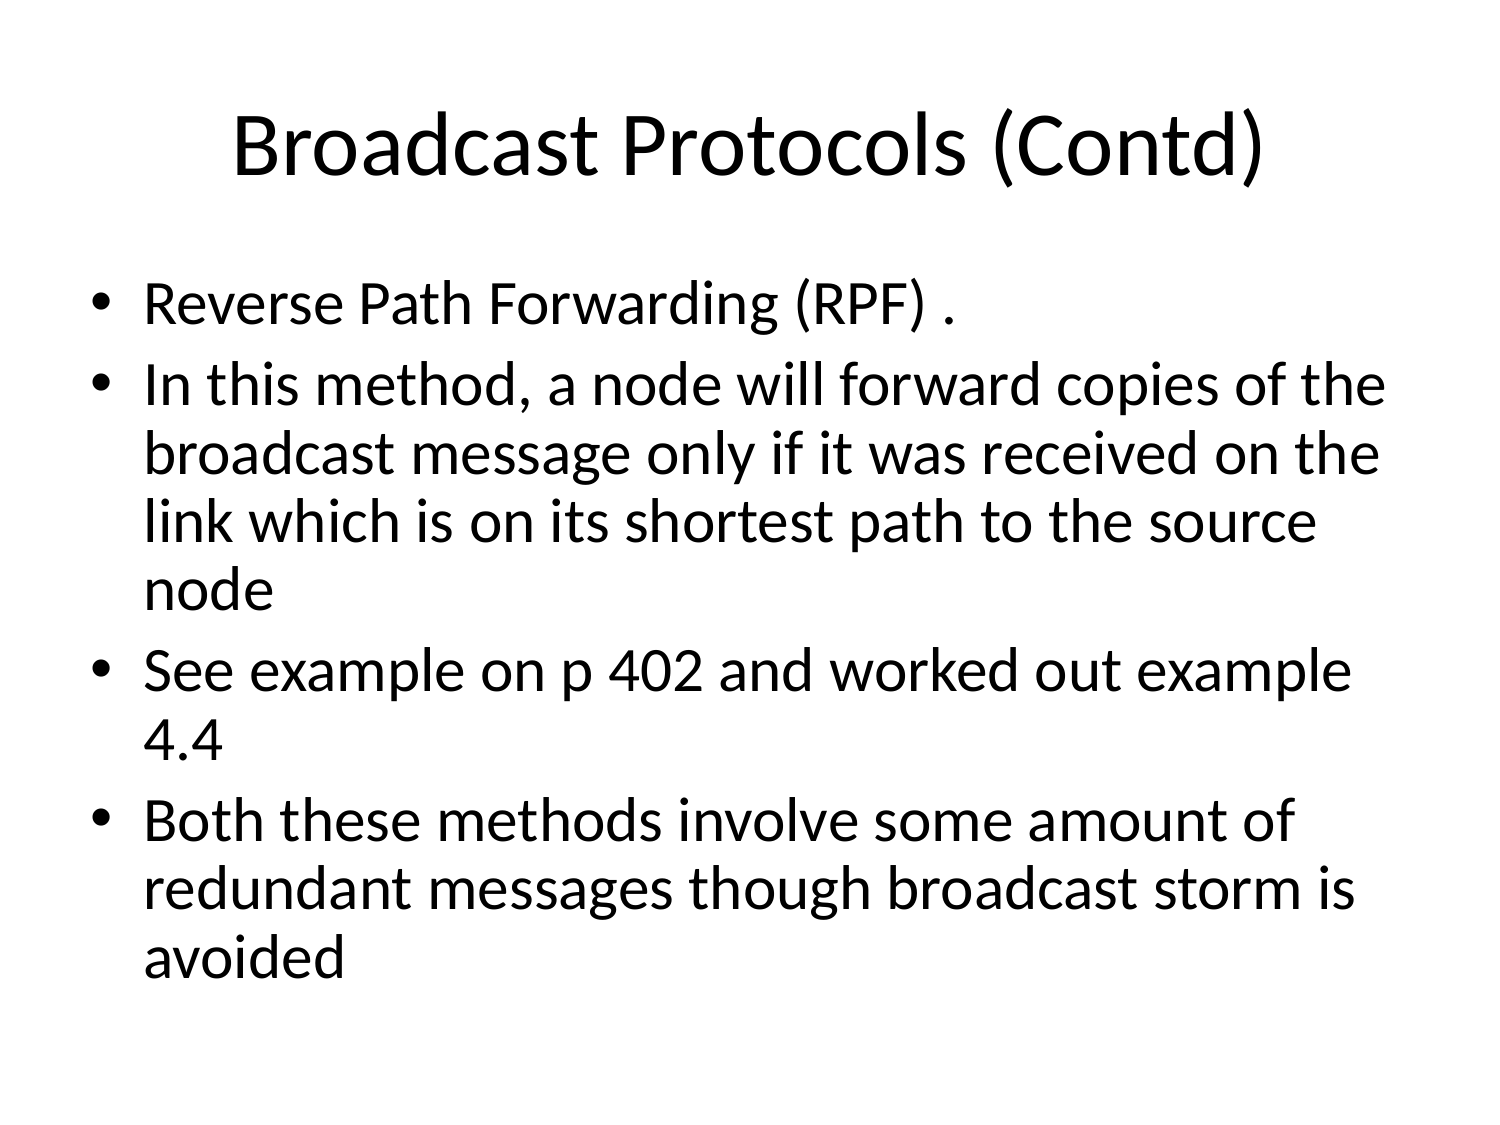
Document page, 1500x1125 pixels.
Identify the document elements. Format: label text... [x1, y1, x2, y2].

list Reverse Path Forwarding (RPF) . In this method, a node will forward copies of the broadcast message only if it was received on the link which is on its shortest path to the source node See example on p 402 and worked out example 4.4 Both these methods involve some amount of redundant messages though broadcast storm is avoided [75, 262, 1425, 1005]
title Broadcast Protocols (Contd) [75, 45, 1425, 233]
